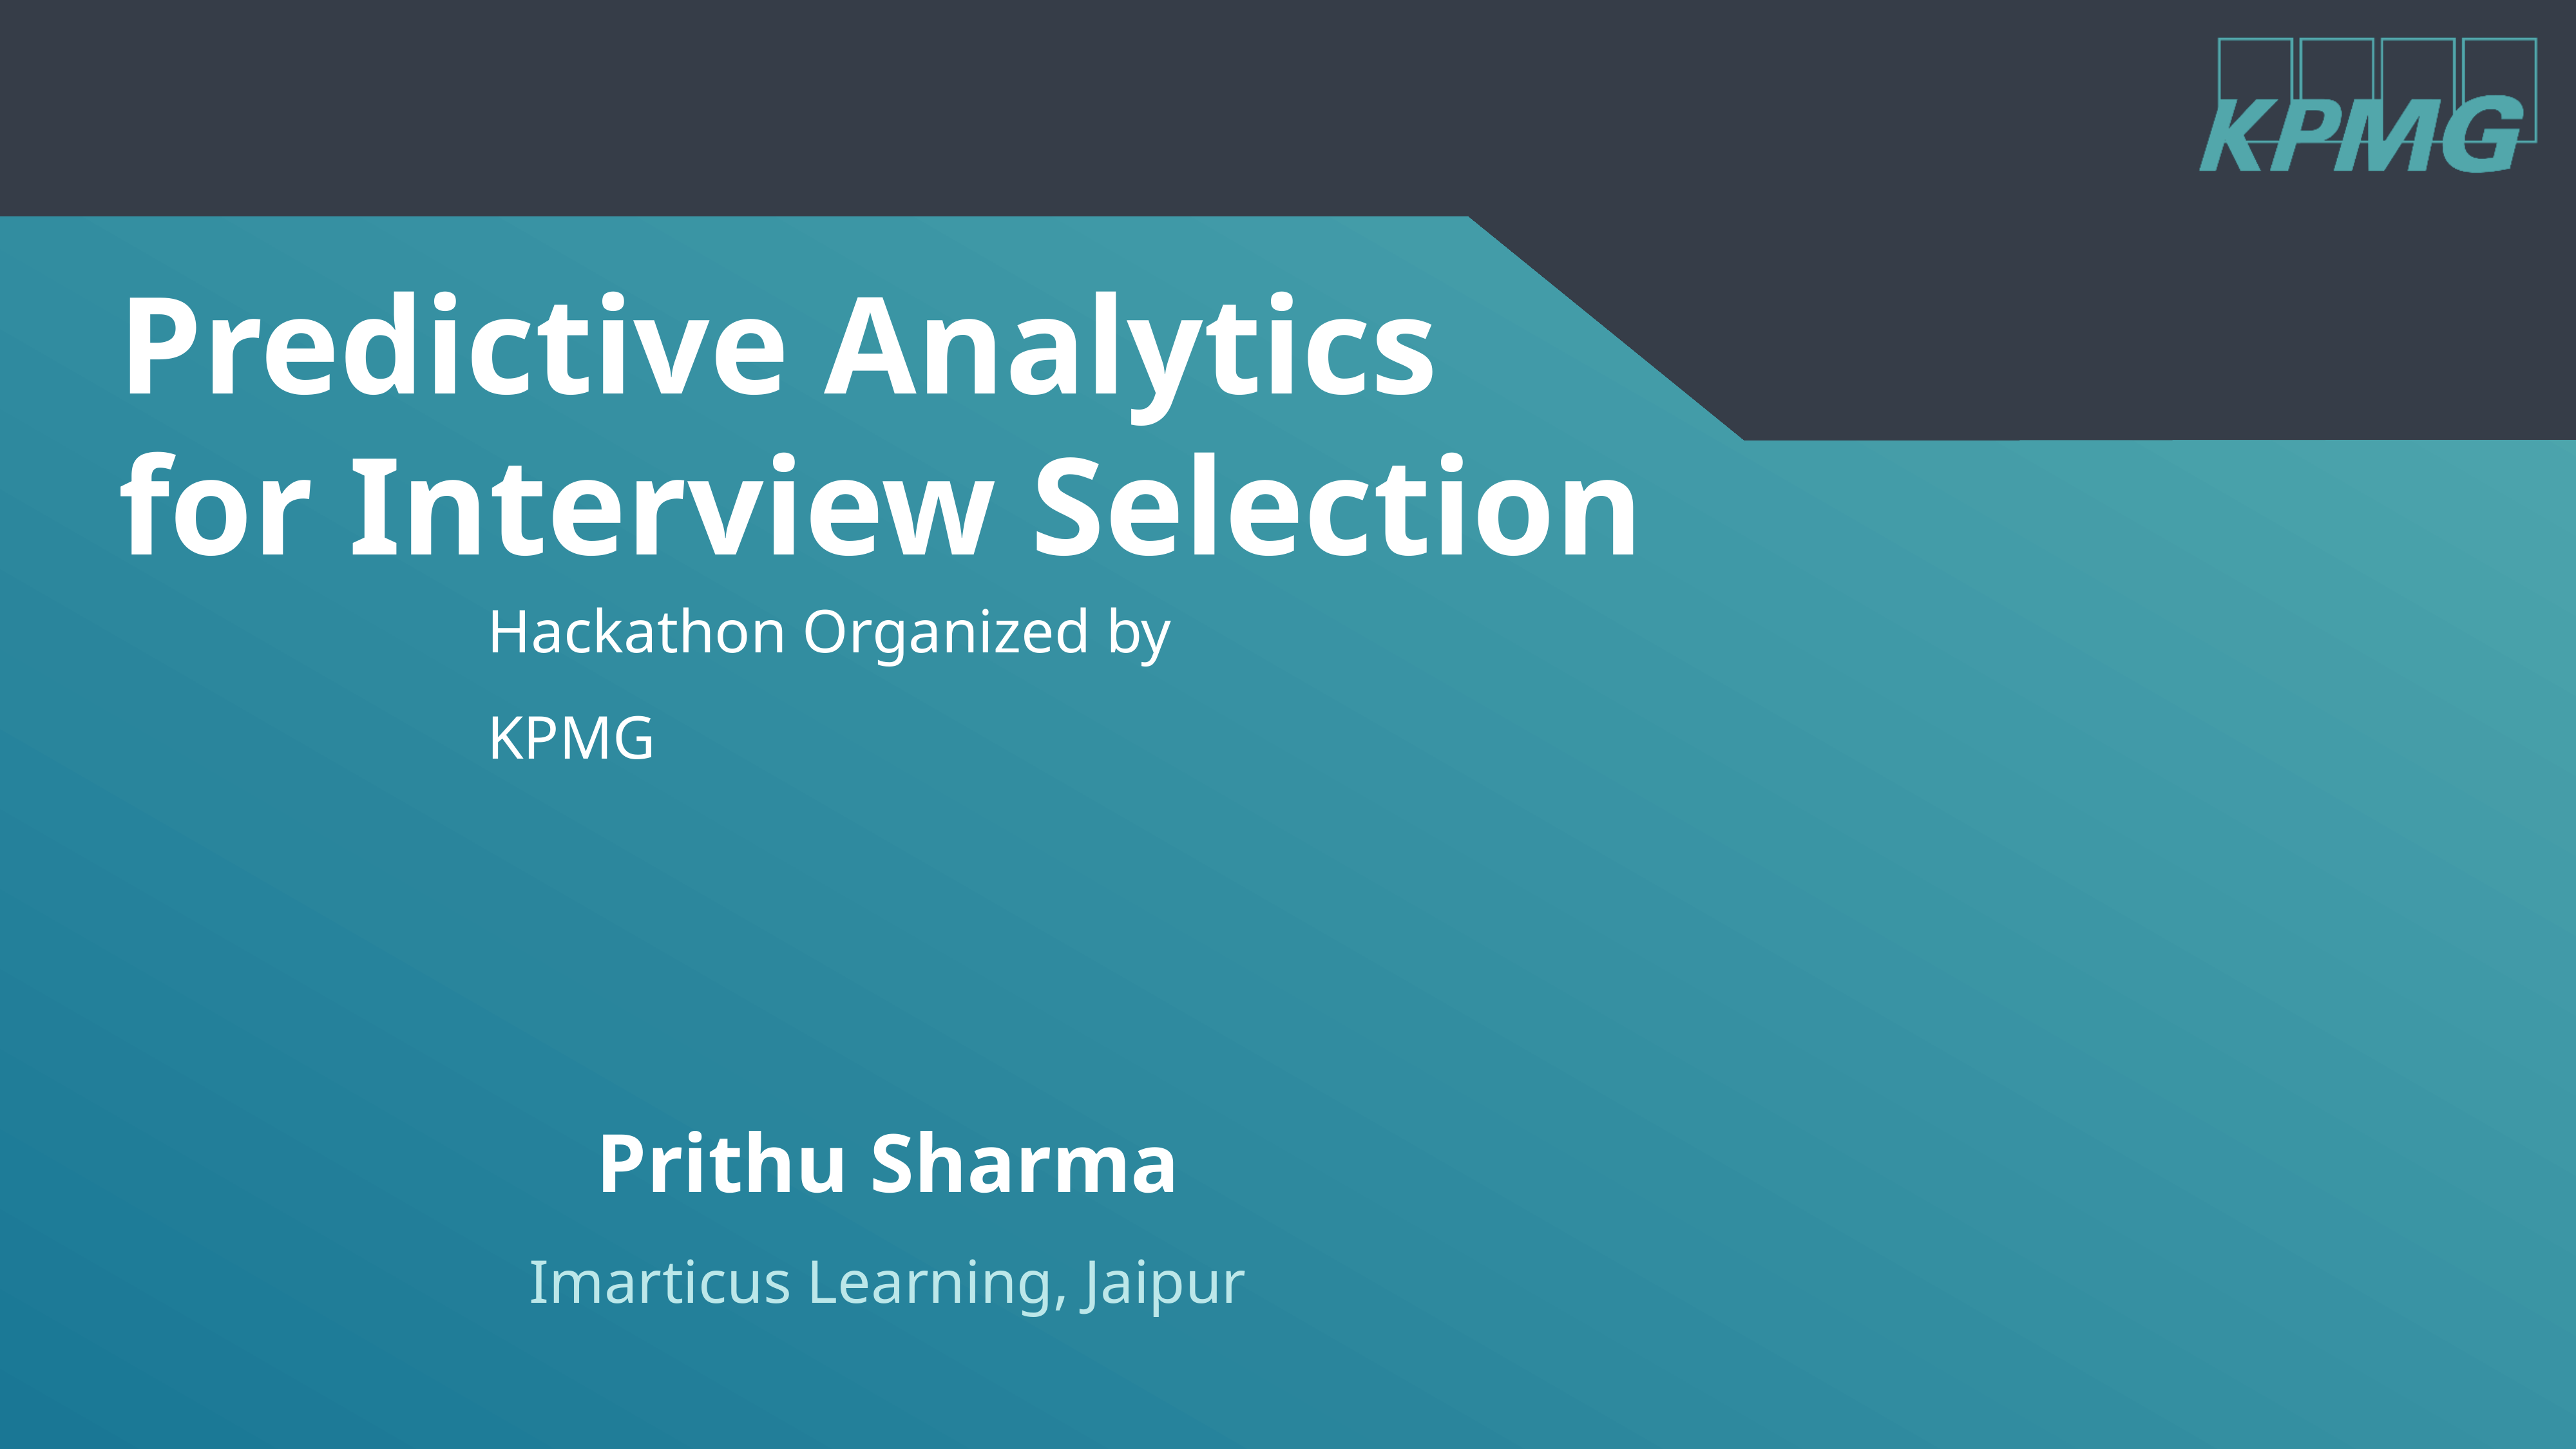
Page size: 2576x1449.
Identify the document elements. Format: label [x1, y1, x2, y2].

text_box [108, 254, 1675, 657]
picture [2195, 33, 2542, 177]
picture [0, 216, 2576, 1449]
